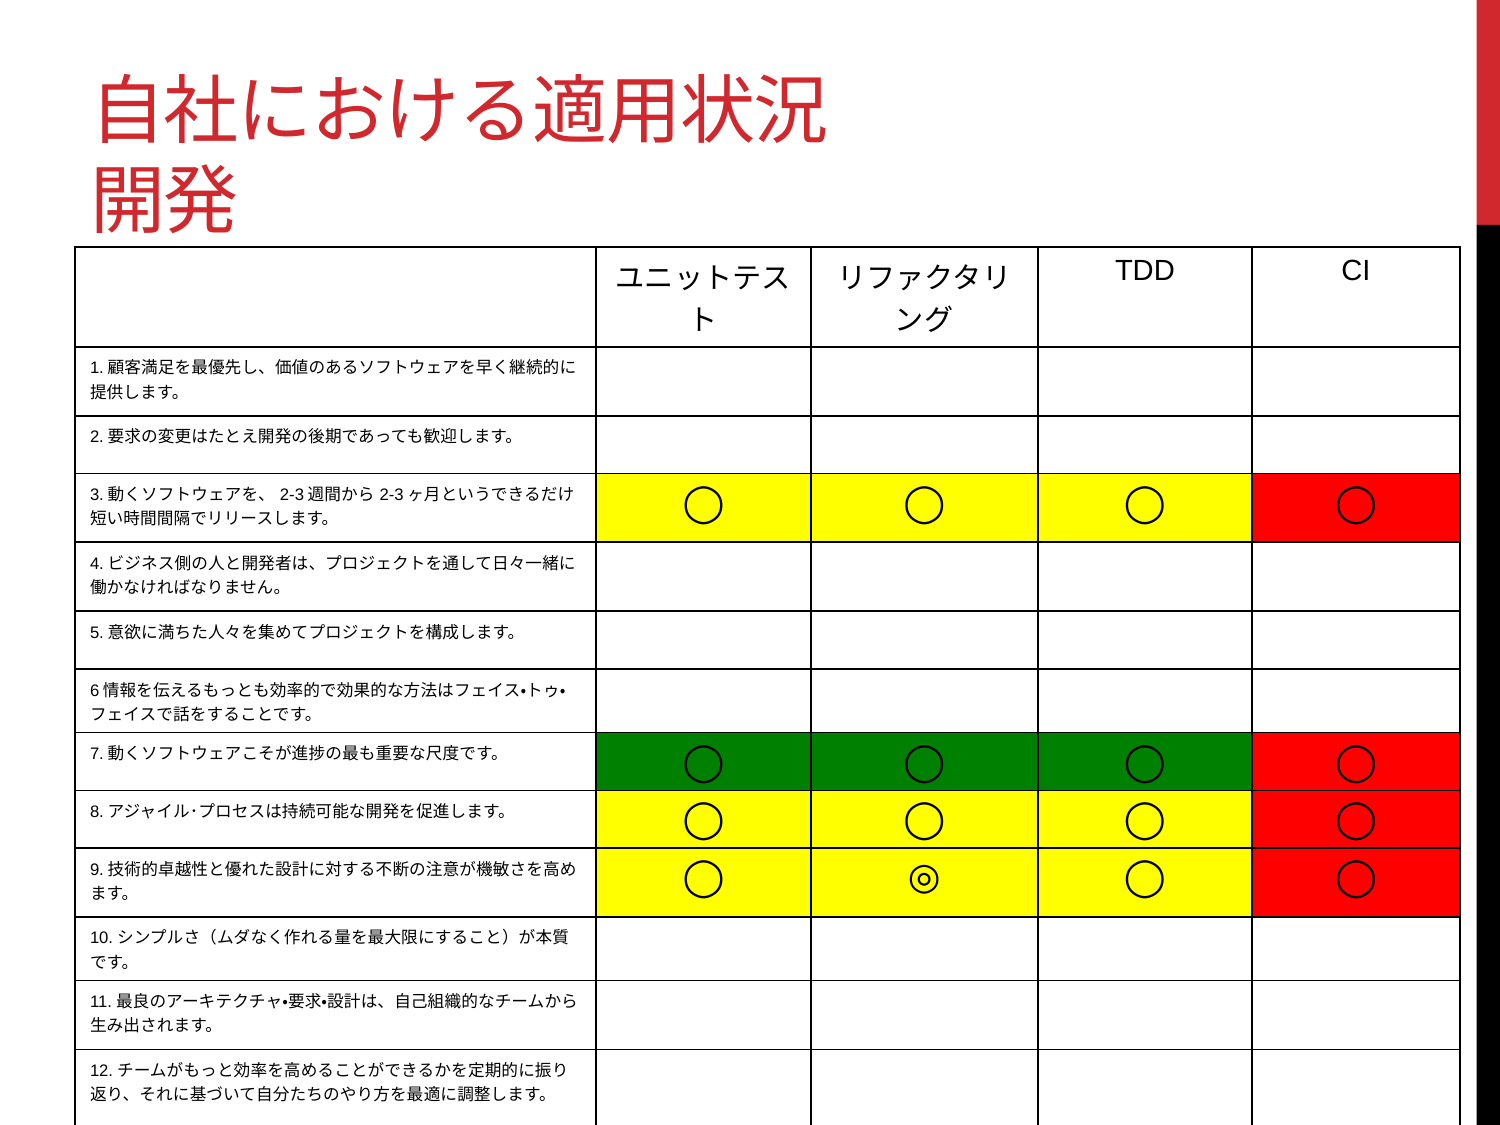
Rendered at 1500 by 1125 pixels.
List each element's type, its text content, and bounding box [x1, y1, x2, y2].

table_cell [1253, 1050, 1459, 1125]
table_cell ◯ [1039, 474, 1251, 541]
table_cell ◯ [1253, 733, 1459, 790]
table_cell [812, 918, 1037, 980]
table_cell [1253, 918, 1459, 980]
table_cell [1253, 612, 1459, 668]
table_header TDD [1039, 248, 1251, 346]
table_cell [1253, 417, 1459, 473]
table_cell 11.最良のアーキテクチャ・要求・設計は、自己組織的なチームから生み出されます。 [76, 981, 595, 1049]
table_cell [812, 670, 1037, 732]
table_cell [1253, 543, 1459, 610]
table_cell 2.要求の変更はたとえ開発の後期であっても歓迎します。 [76, 417, 595, 473]
table_cell [812, 417, 1037, 473]
table_cell [1253, 348, 1459, 415]
table_cell [1039, 543, 1251, 610]
table_cell ◯ [1039, 849, 1251, 916]
table_cell ◯ [1039, 791, 1251, 847]
table_cell ◯ [812, 733, 1037, 790]
table_cell 7.動くソフトウェアこそが進捗の最も重要な尺度です。 [76, 733, 595, 790]
table_cell 3.動くソフトウェアを、2-3週間から2-3ヶ月というできるだけ短い時間間隔でリリースします。 [76, 474, 595, 541]
table_cell [1039, 612, 1251, 668]
table_cell [812, 612, 1037, 668]
table_cell [597, 417, 810, 473]
table_cell ◯ [597, 791, 810, 847]
table_cell [597, 981, 810, 1049]
table_cell 1.顧客満足を最優先し、価値のあるソフトウェアを早く継続的に提供します。 [76, 348, 595, 415]
table_cell ◯ [597, 733, 810, 790]
table_cell [1039, 981, 1251, 1049]
table_cell 9.技術的卓越性と優れた設計に対する不断の注意が機敏さを高めます。 [76, 849, 595, 916]
table_cell [597, 1050, 810, 1125]
table_header [76, 248, 595, 346]
table_cell 8.アジャイル･プロセスは持続可能な開発を促進します。 [76, 791, 595, 847]
table_cell ◯ [597, 849, 810, 916]
table_cell [1039, 670, 1251, 732]
table_cell ◯ [1253, 849, 1459, 916]
table_cell ◯ [597, 474, 810, 541]
table_cell [812, 543, 1037, 610]
table_cell [1039, 918, 1251, 980]
table_cell ◎ [812, 849, 1037, 916]
table_cell [597, 612, 810, 668]
table_cell [1253, 670, 1459, 732]
table_cell 6情報を伝えるもっとも効率的で効果的な方法はフェイス・トゥ・フェイスで話をすることです。 [76, 670, 595, 732]
table_header リファクタリング [812, 248, 1037, 346]
title 自社における適用状況 開発 [75, 25, 1025, 246]
table_cell [1039, 417, 1251, 473]
table_header ユニットテスト [597, 248, 810, 346]
table_cell [812, 981, 1037, 1049]
table_cell ◯ [812, 791, 1037, 847]
table_cell [597, 348, 810, 415]
table_cell 10.シンプルさ（ムダなく作れる量を最大限にすること）が本質です。 [76, 918, 595, 980]
table_cell [597, 918, 810, 980]
table_cell ◯ [1253, 474, 1459, 541]
table_cell ◯ [812, 474, 1037, 541]
table_cell [812, 348, 1037, 415]
table_cell [597, 670, 810, 732]
table_cell 12.チームがもっと効率を高めることができるかを定期的に振り返り、それに基づいて自分たちのやり方を最適に調整します。 [76, 1050, 595, 1125]
table_cell 4.ビジネス側の人と開発者は、プロジェクトを通して日々一緒に働かなければなりません。 [76, 543, 595, 610]
table_cell [597, 543, 810, 610]
table_cell [1039, 1050, 1251, 1125]
table_cell [812, 1050, 1037, 1125]
table_header CI [1253, 248, 1459, 346]
table_cell 5.意欲に満ちた人々を集めてプロジェクトを構成します。 [76, 612, 595, 668]
table_cell [1253, 981, 1459, 1049]
table_cell [1039, 348, 1251, 415]
table_cell ◯ [1039, 733, 1251, 790]
table_cell ◯ [1253, 791, 1459, 847]
